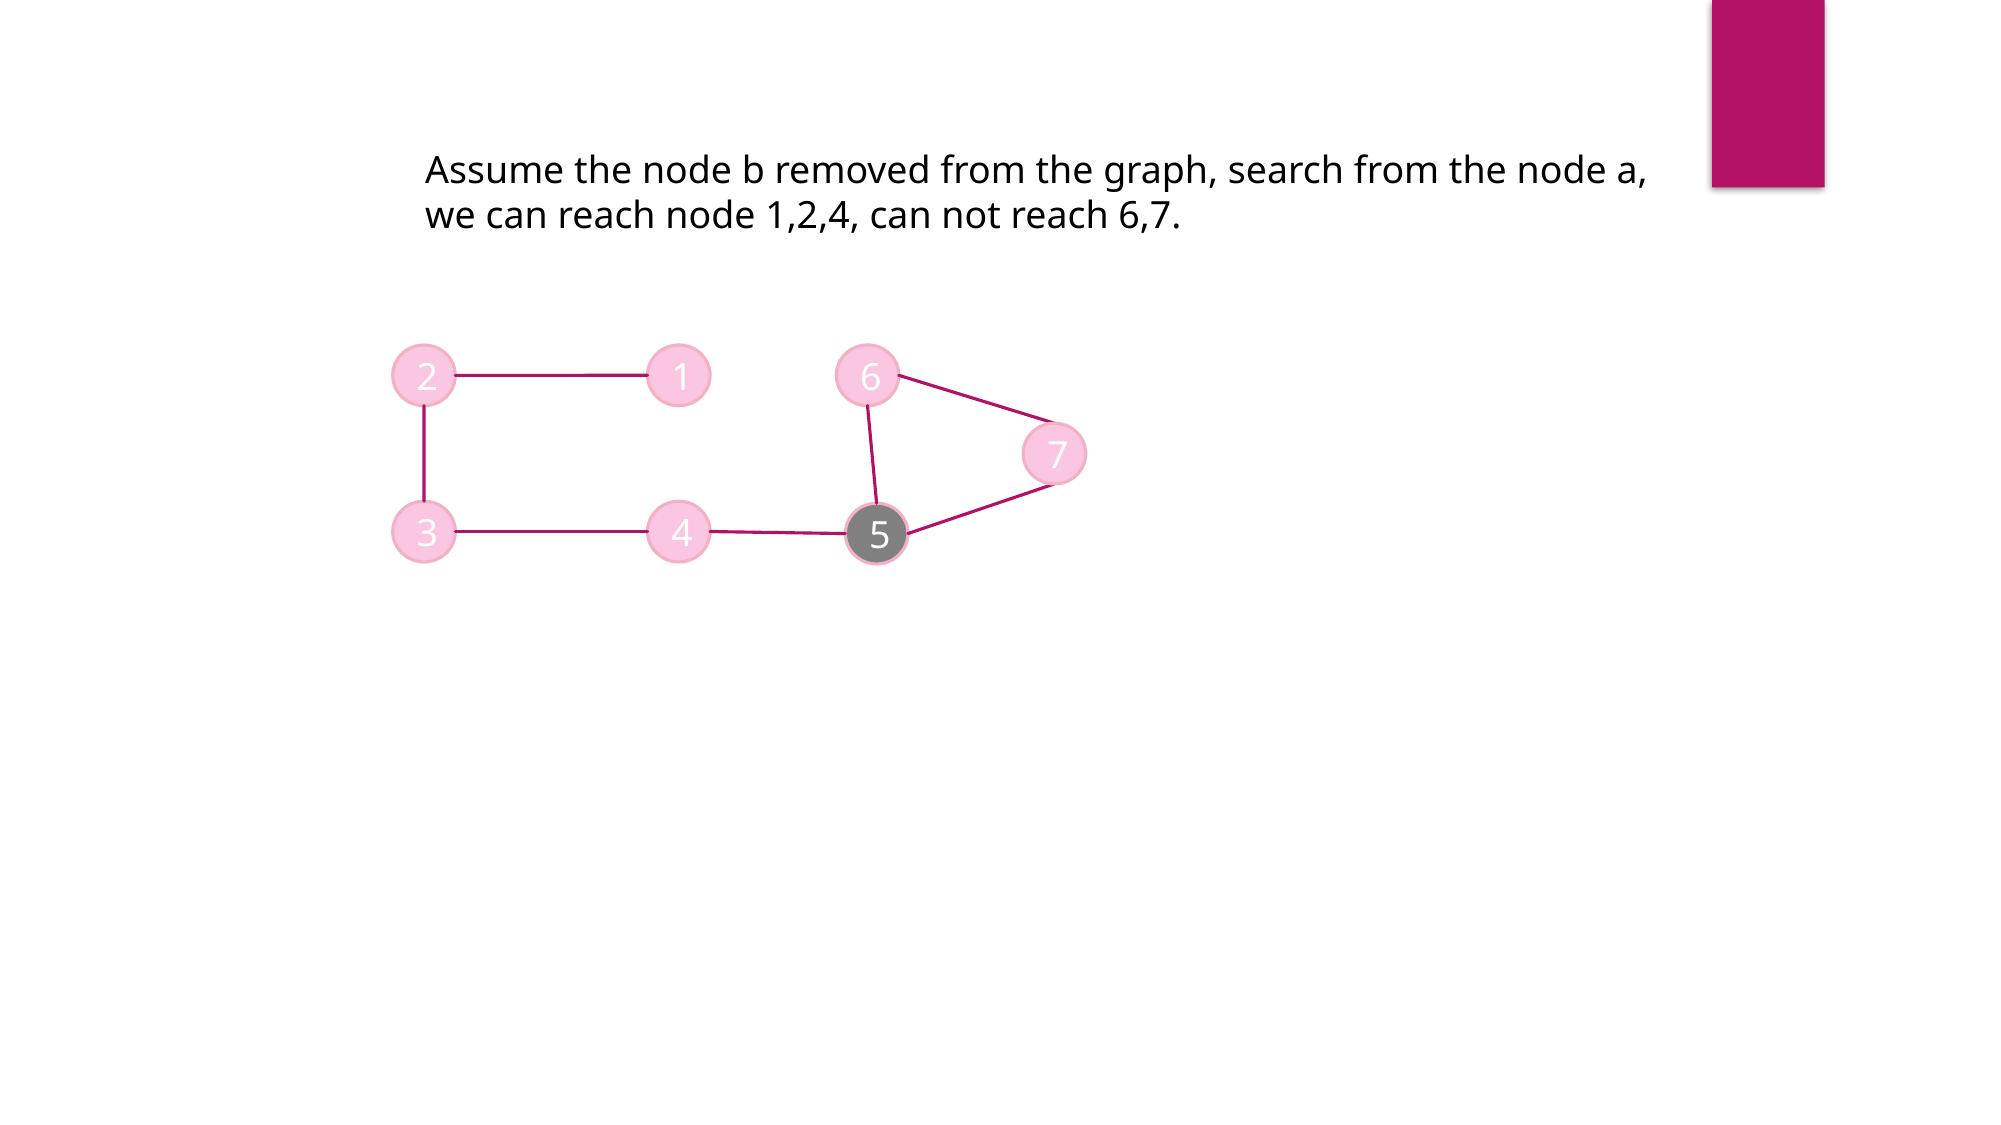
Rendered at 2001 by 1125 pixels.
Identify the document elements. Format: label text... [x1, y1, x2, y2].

text_box 3 [391, 500, 457, 564]
text_box Assume the node b removed from the graph, search from the node a, we can reach node 1,2,4, can not reach 6,7. [410, 138, 1664, 244]
text_box 4 [646, 499, 712, 564]
text_box 6 [834, 343, 901, 407]
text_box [907, 483, 1055, 534]
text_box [867, 405, 877, 504]
text_box 2 [391, 343, 457, 408]
text_box 5 [843, 502, 909, 566]
text_box 7 [1021, 422, 1088, 486]
text_box 1 [646, 343, 712, 408]
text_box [898, 374, 1055, 424]
